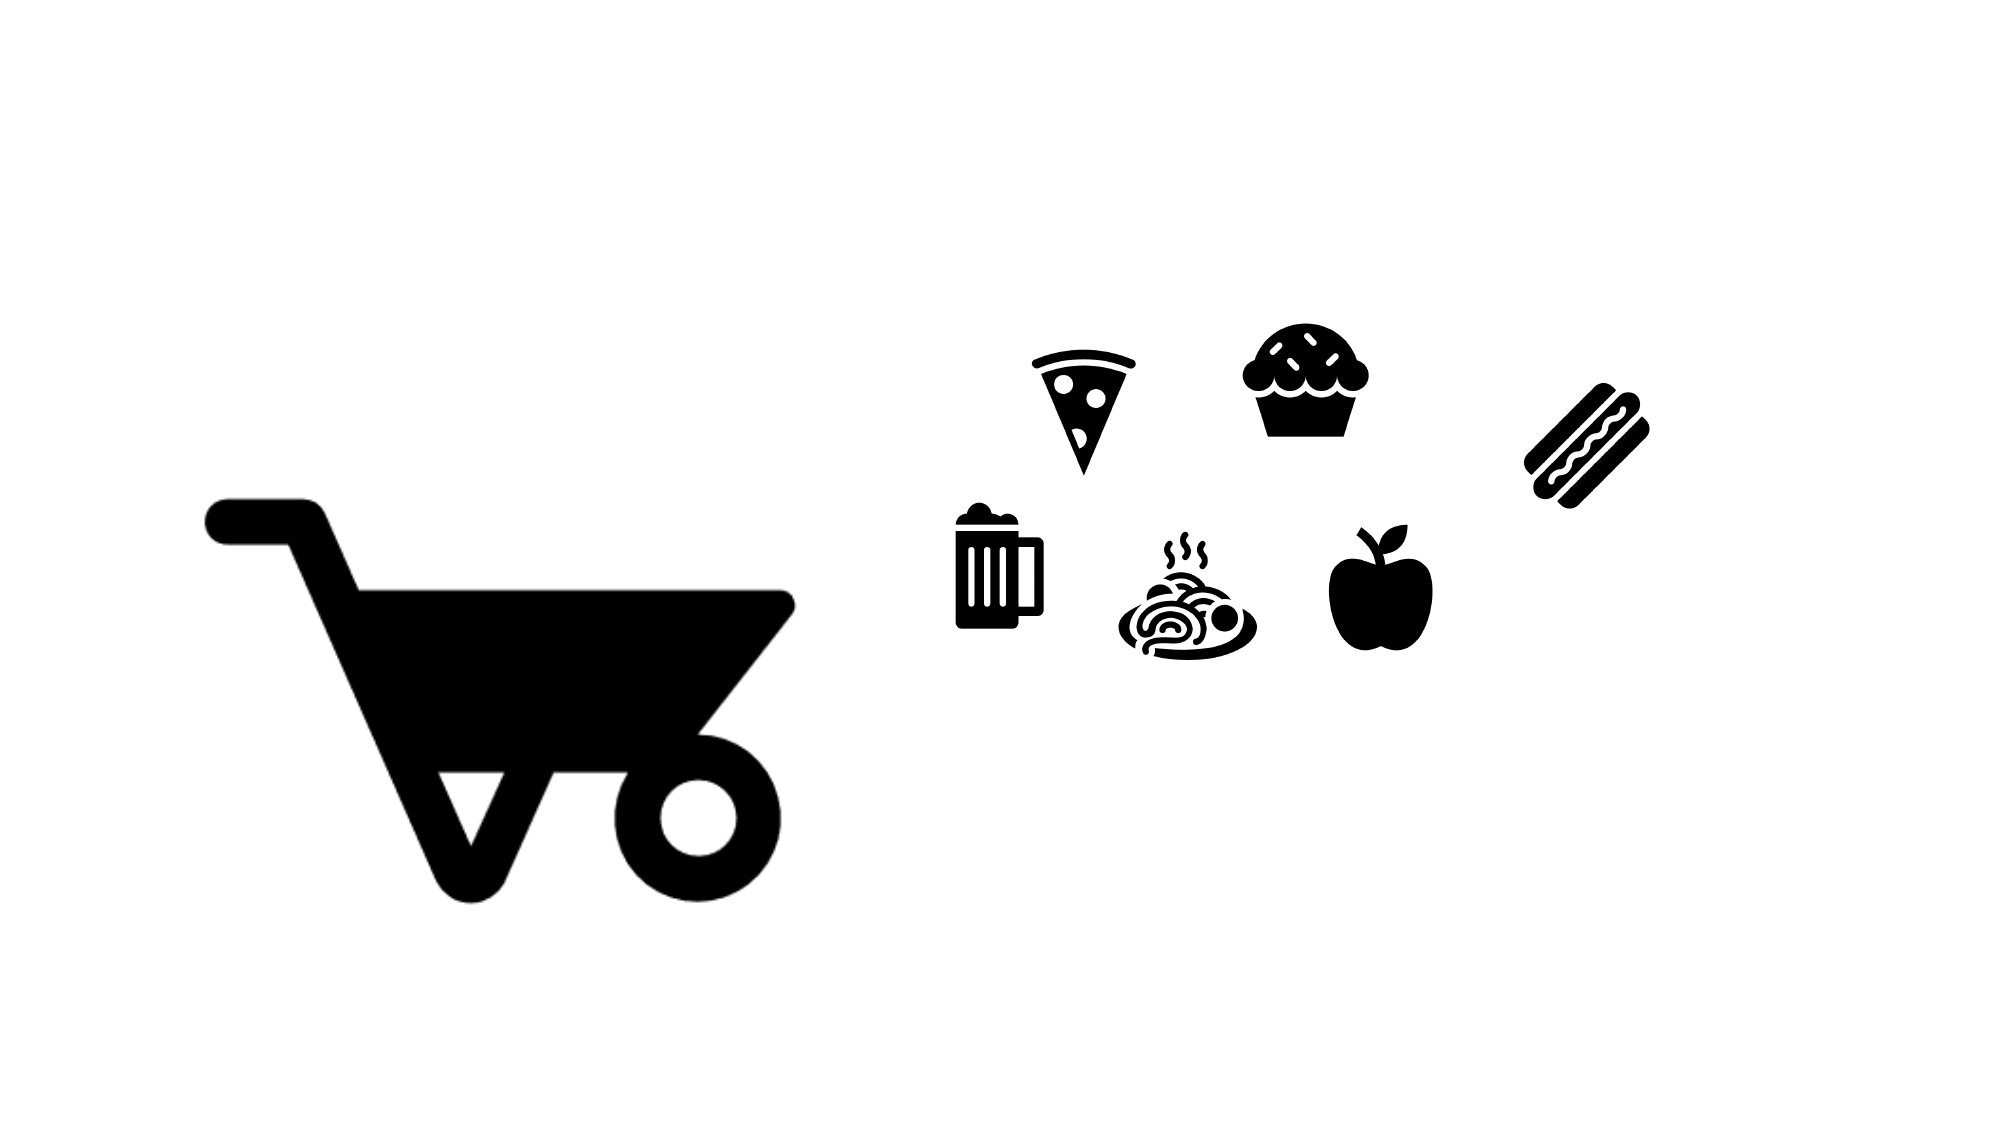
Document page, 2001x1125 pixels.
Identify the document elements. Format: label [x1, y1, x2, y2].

picture [924, 490, 1075, 641]
list [137, 337, 865, 1066]
picture [1008, 337, 1159, 488]
picture [1305, 512, 1456, 663]
picture [1230, 306, 1381, 457]
picture [1112, 520, 1263, 671]
picture [1511, 370, 1662, 521]
